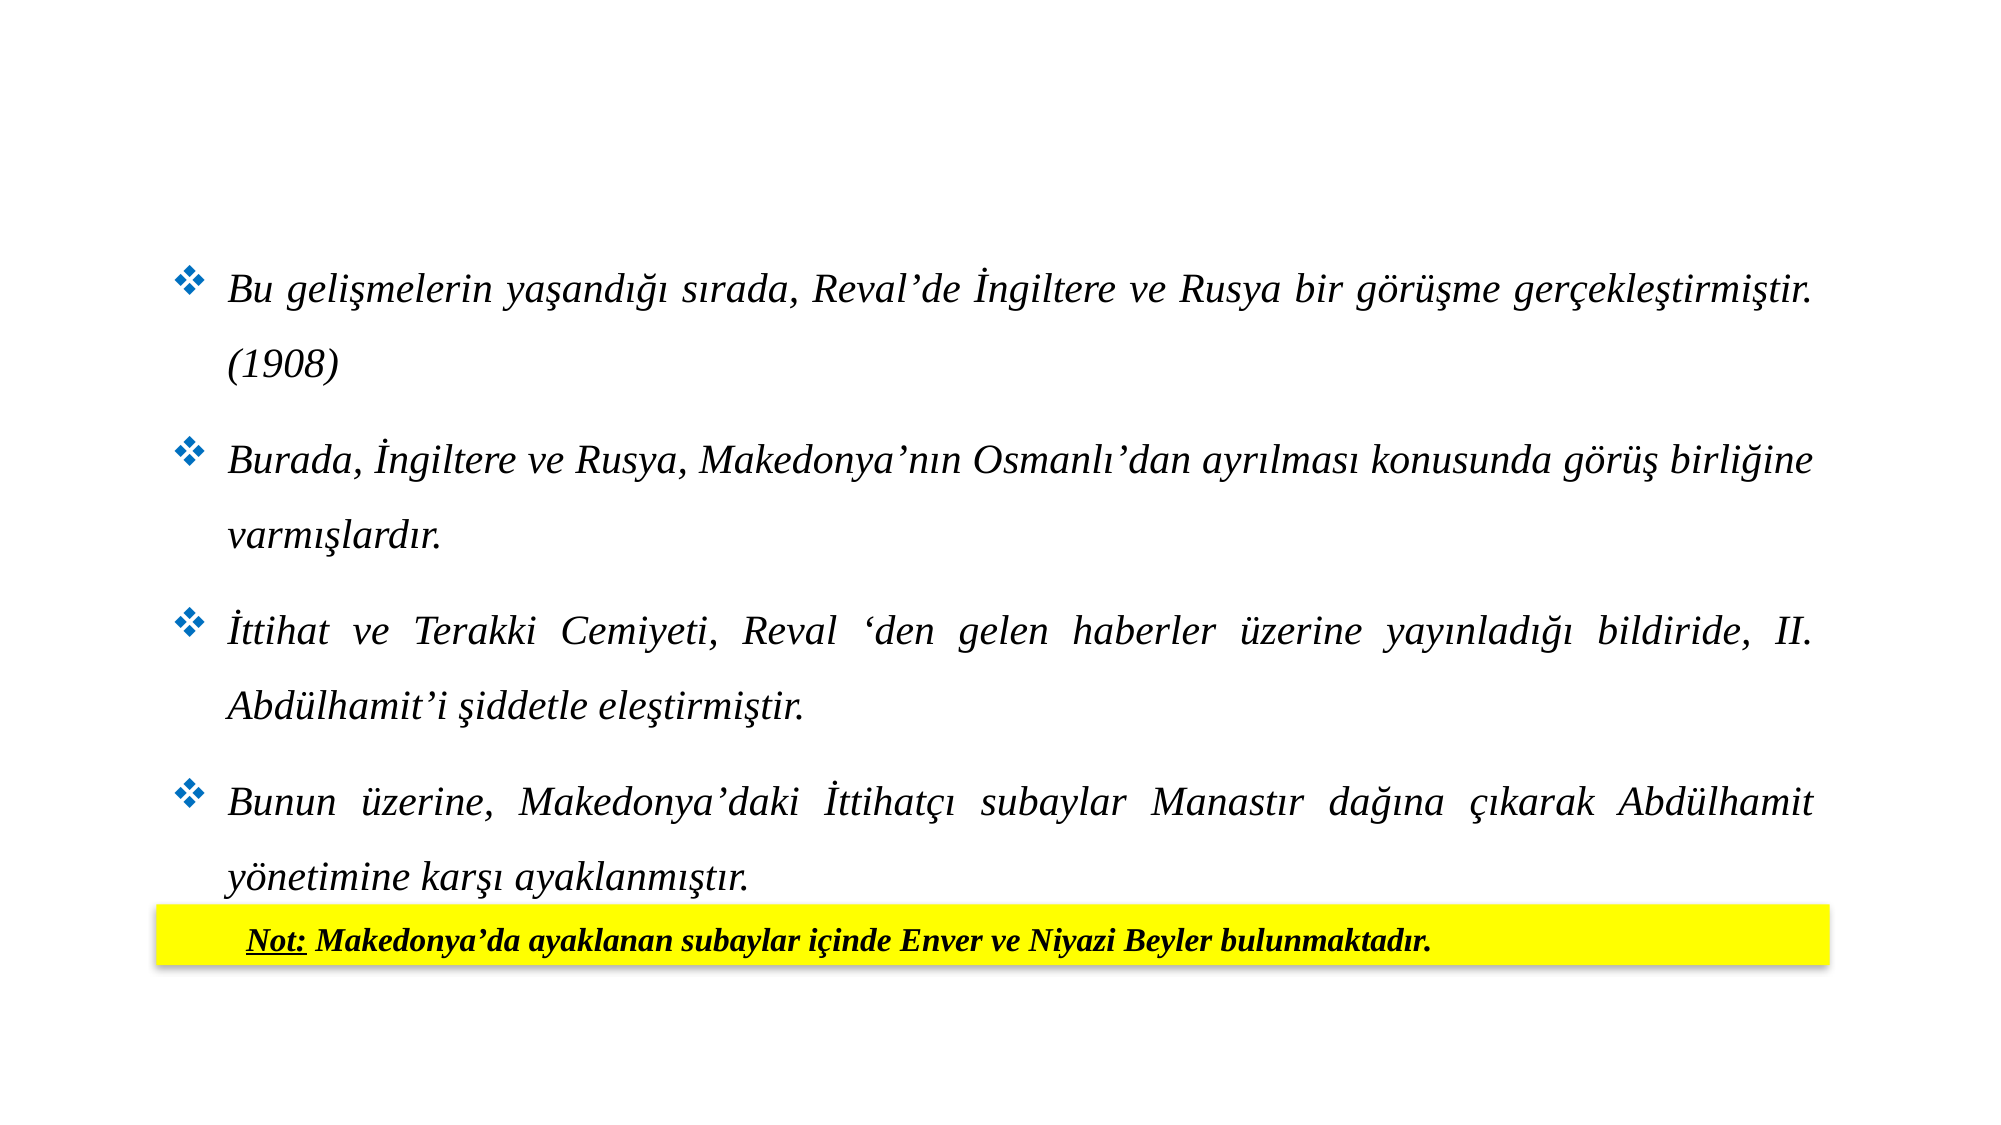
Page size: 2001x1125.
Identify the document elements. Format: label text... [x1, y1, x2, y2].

text_box Bu gelişmelerin yaşandığı sırada, Reval’de İngiltere ve Rusya bir görüşme gerçekleştirmiştir. (1908) Burada, İngiltere ve Rusya, Makedonya’nın Osmanlı’dan ayrılması konusunda görüş birliğine varmışlardır. İttihat ve Terakki Cemiyeti, Reval ‘den gelen haberler üzerine yayınladığı bildiride, II. Abdülhamit’i şiddetle eleştirmiştir. Bunun üzerine, Makedonya’daki İttihatçı subaylar Manastır dağına çıkarak Abdülhamit yönetimine karşı ayaklanmıştır. [156, 228, 1830, 903]
text_box Not: Makedonya’da ayaklanan subaylar içinde Enver ve Niyazi Beyler bulunmaktadır. [155, 903, 1831, 966]
